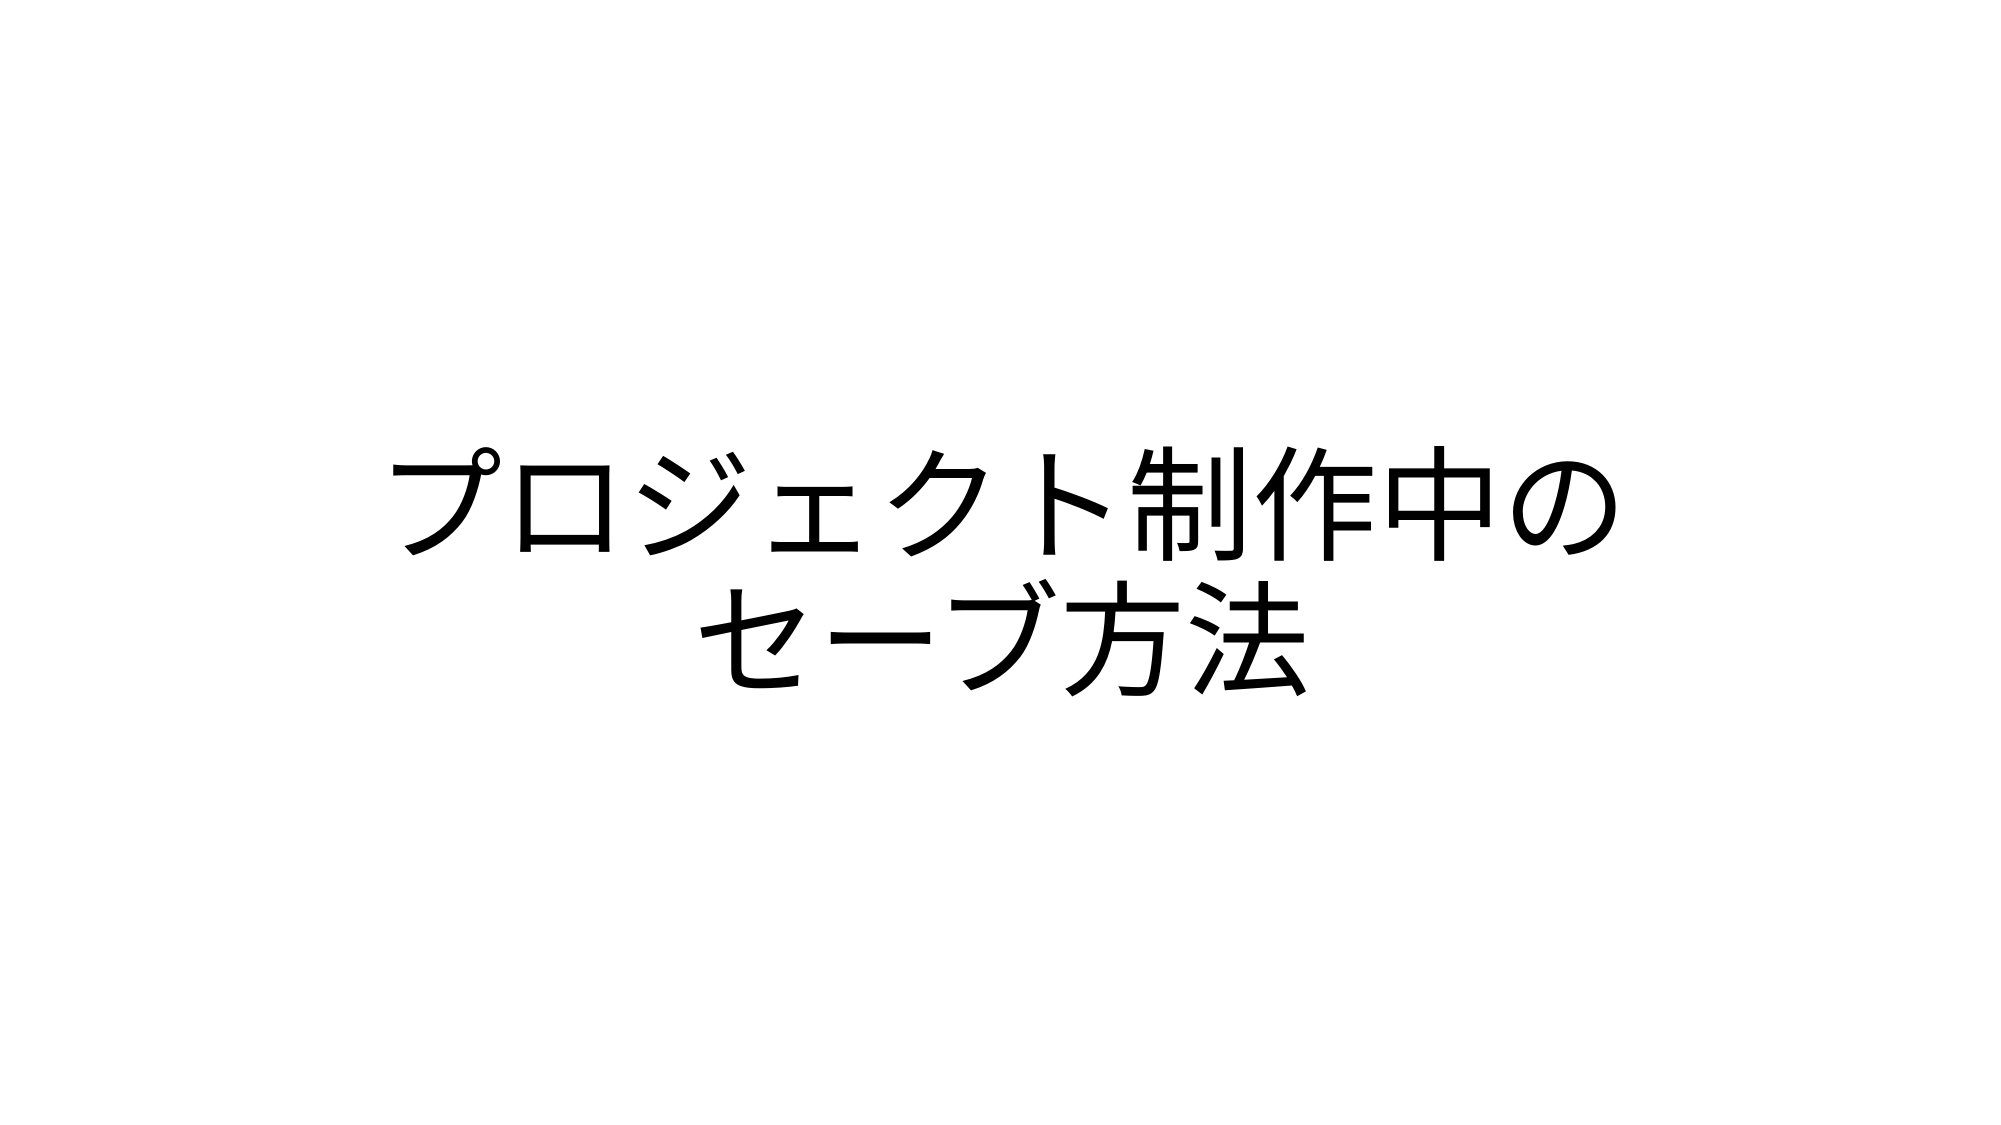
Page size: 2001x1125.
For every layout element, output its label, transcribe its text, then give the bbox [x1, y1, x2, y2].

title プロジェクト制作中のセーブ方法 [252, 329, 1753, 722]
